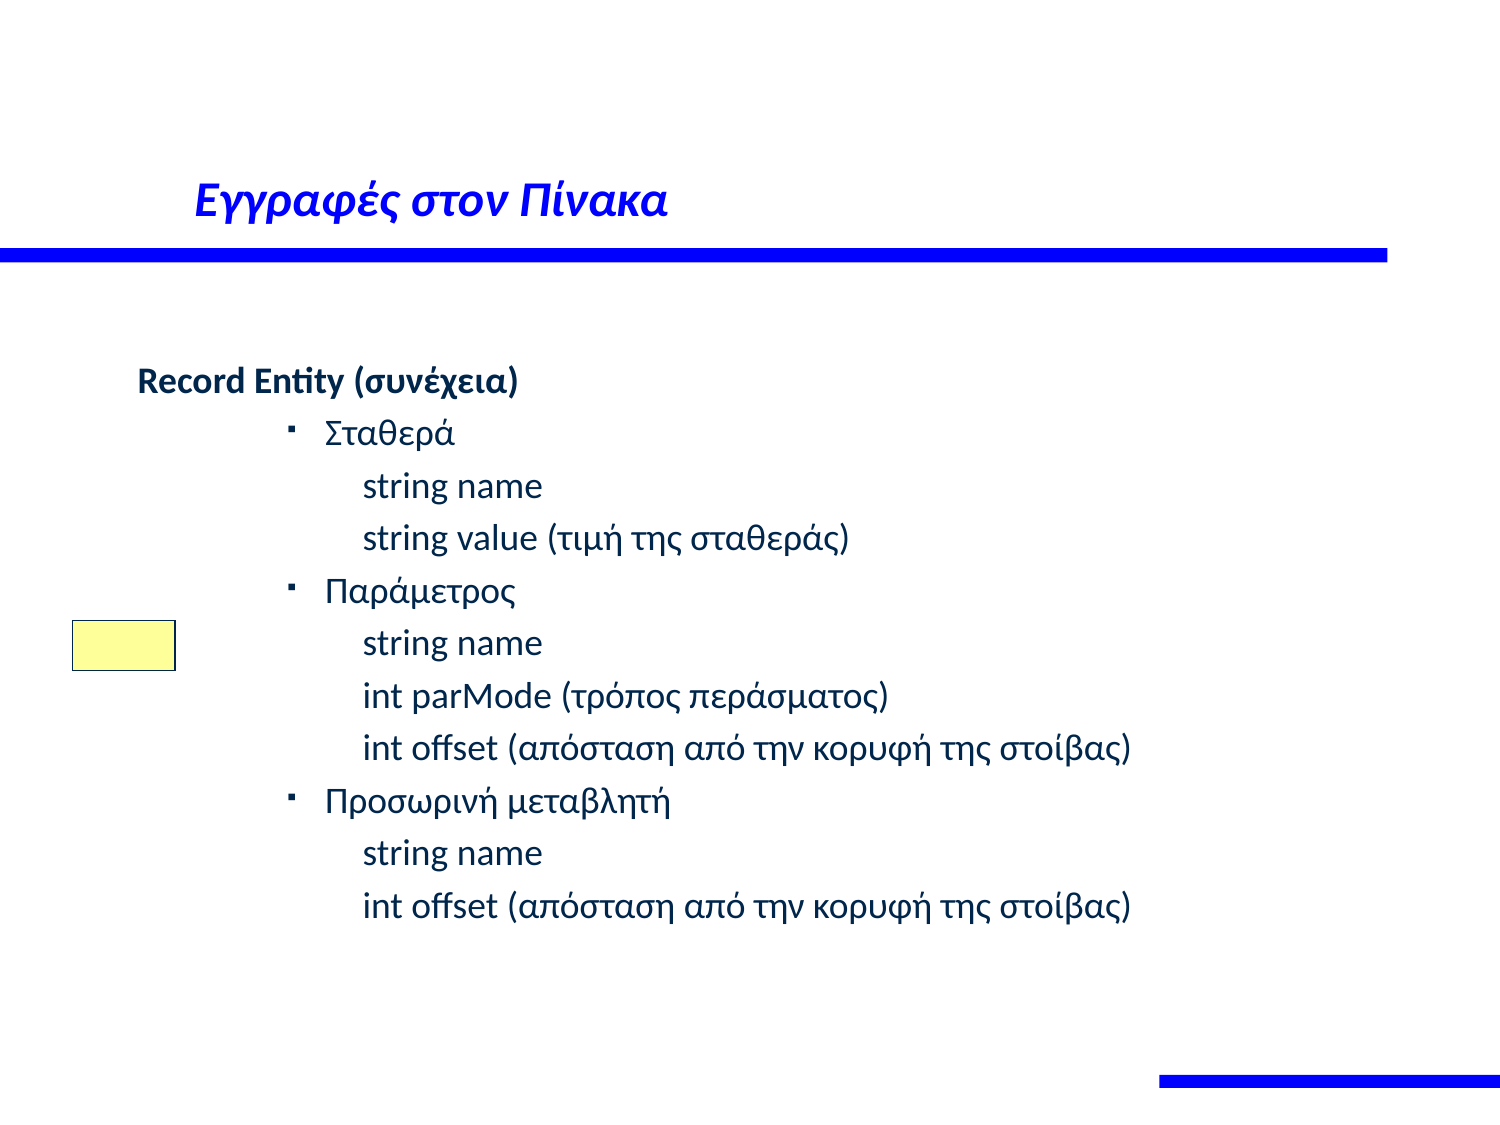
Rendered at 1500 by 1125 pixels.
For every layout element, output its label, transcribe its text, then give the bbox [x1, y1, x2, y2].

title Εγγραφές στον Πίνακα [179, 46, 1455, 235]
list Record Entity (συνέχεια) Σταθερά string name string value (τιμή της σταθεράς) Παράμετρος string name int parMode (τρόπος περάσματος) int offset (απόσταση από την κορυφή της στοίβας) Προσωρινή μεταβλητή string name int offset (απόσταση από την κορυφή της στοίβας) [122, 304, 1398, 1056]
text_box [72, 620, 176, 671]
